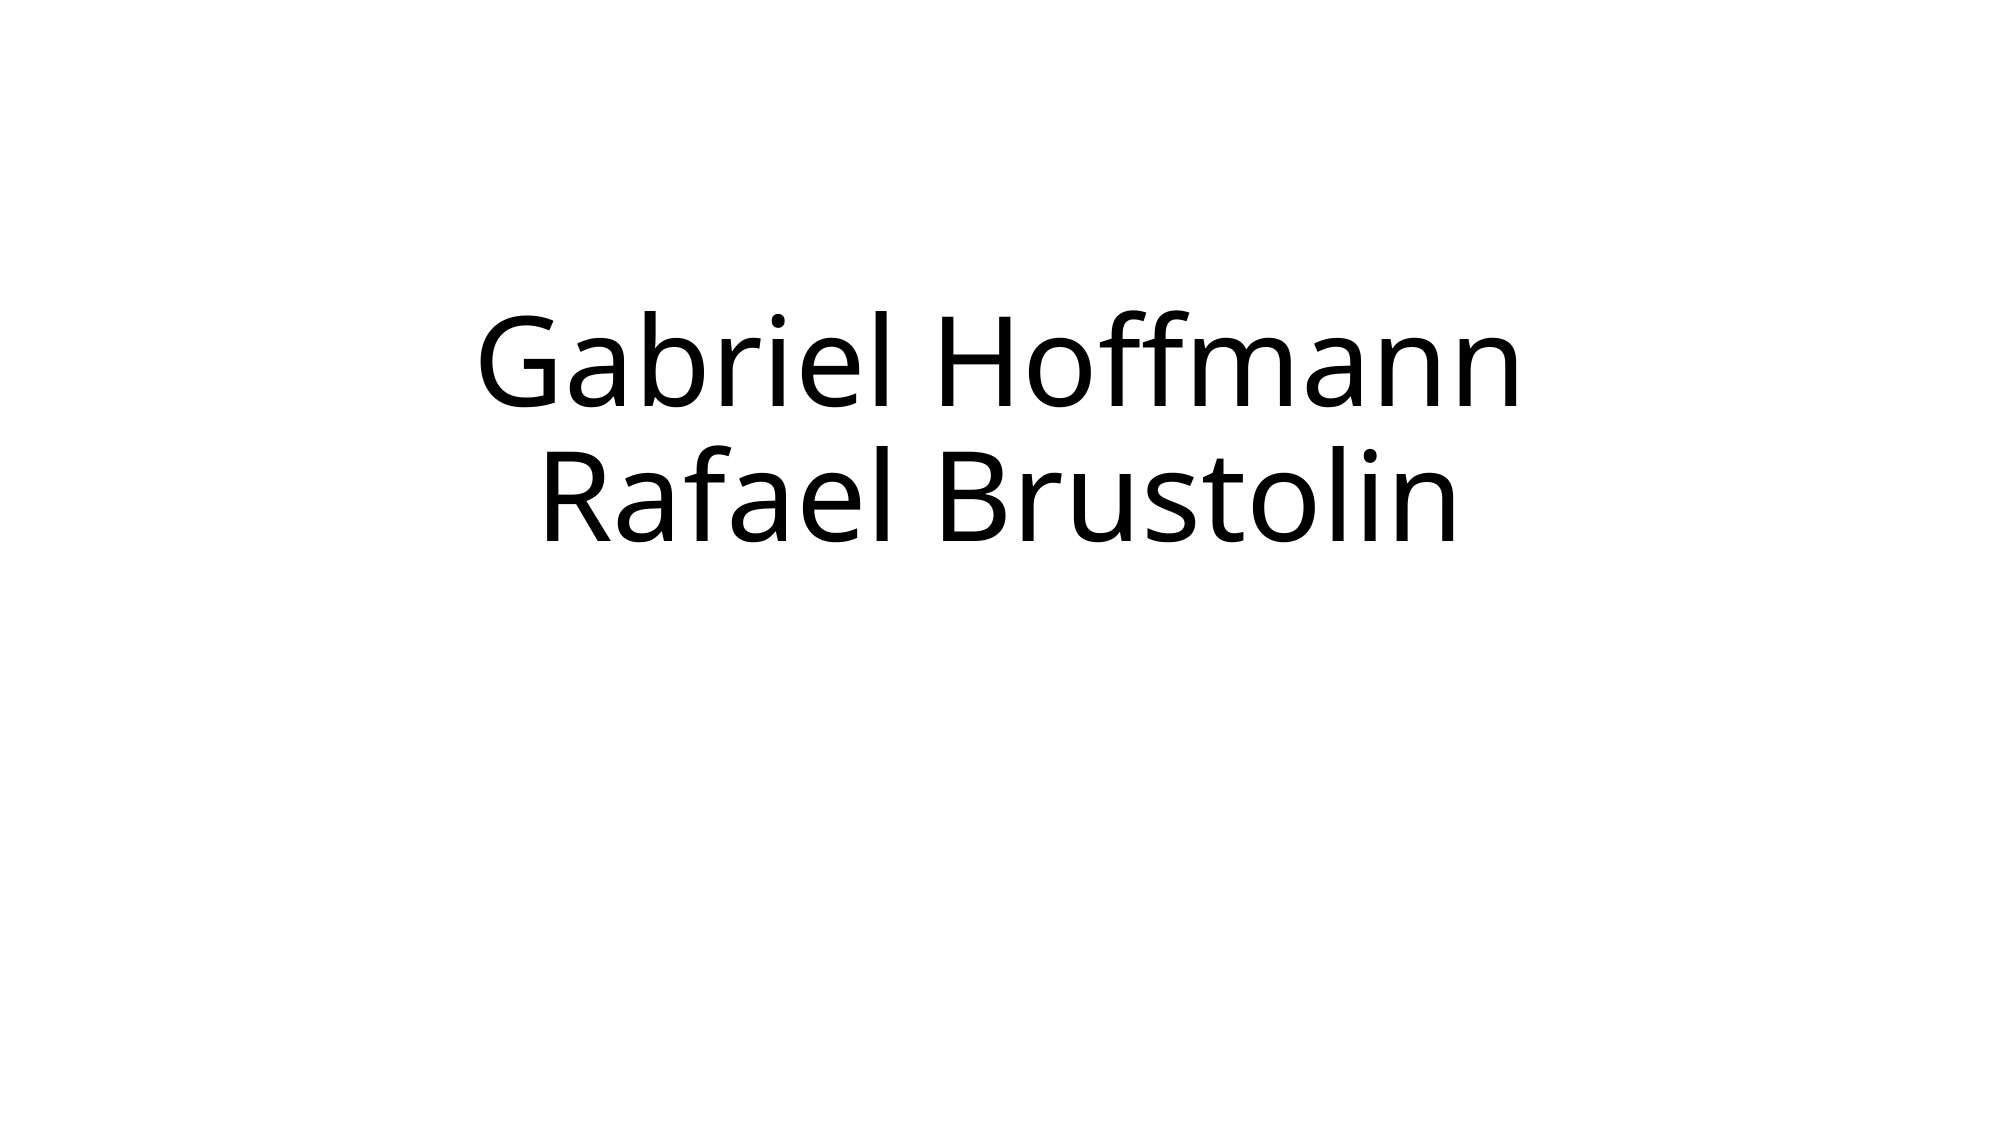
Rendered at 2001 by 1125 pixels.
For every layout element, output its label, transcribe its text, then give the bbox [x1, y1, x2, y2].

title Gabriel Hoffmann Rafael Brustolin [249, 184, 1750, 576]
